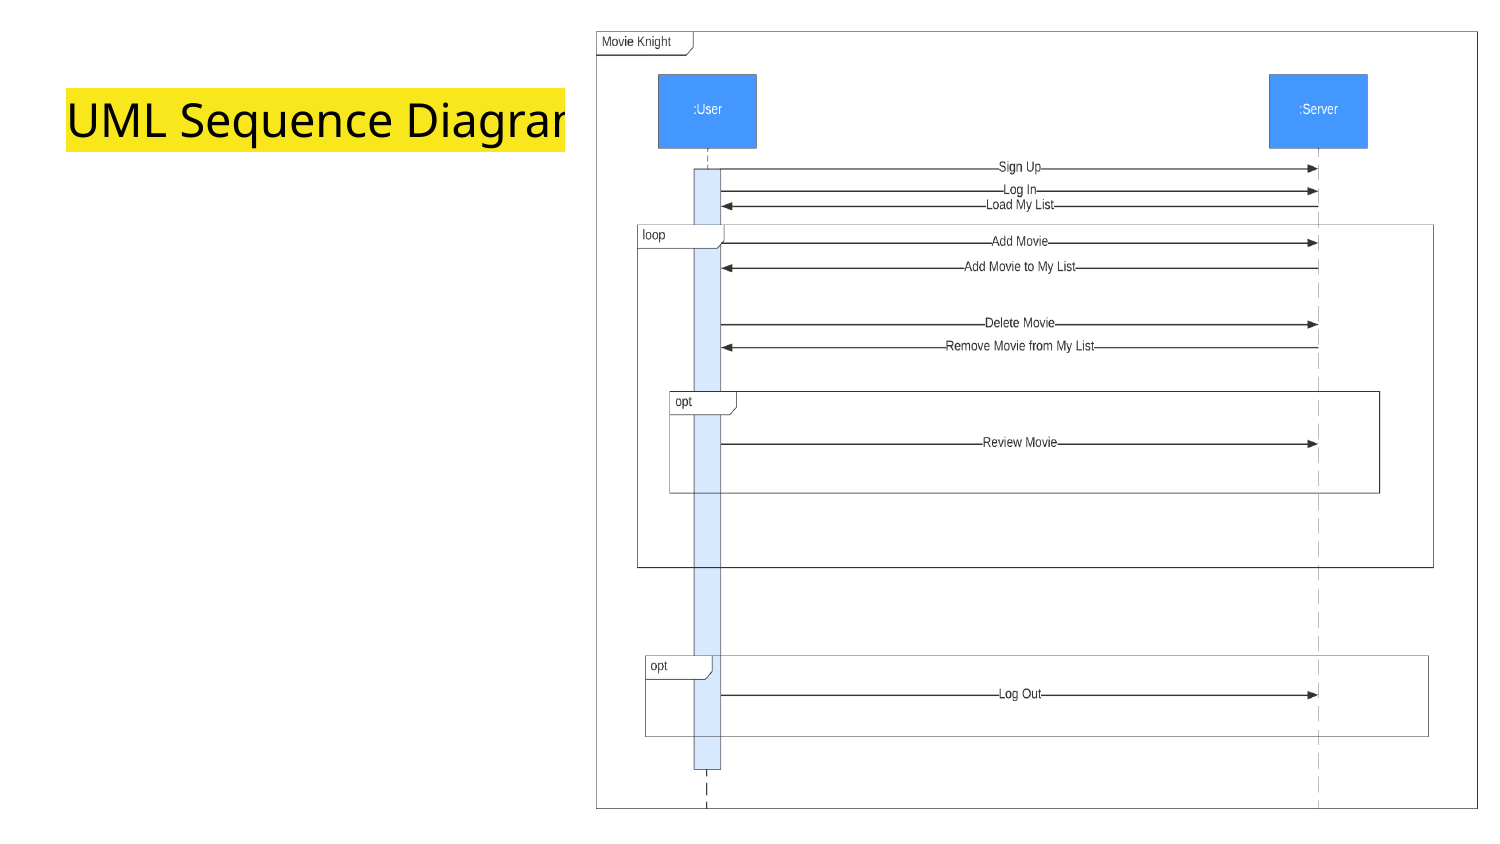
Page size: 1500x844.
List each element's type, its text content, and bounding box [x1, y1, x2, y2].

title UML Sequence Diagram [51, 72, 559, 167]
picture [564, 0, 1500, 844]
